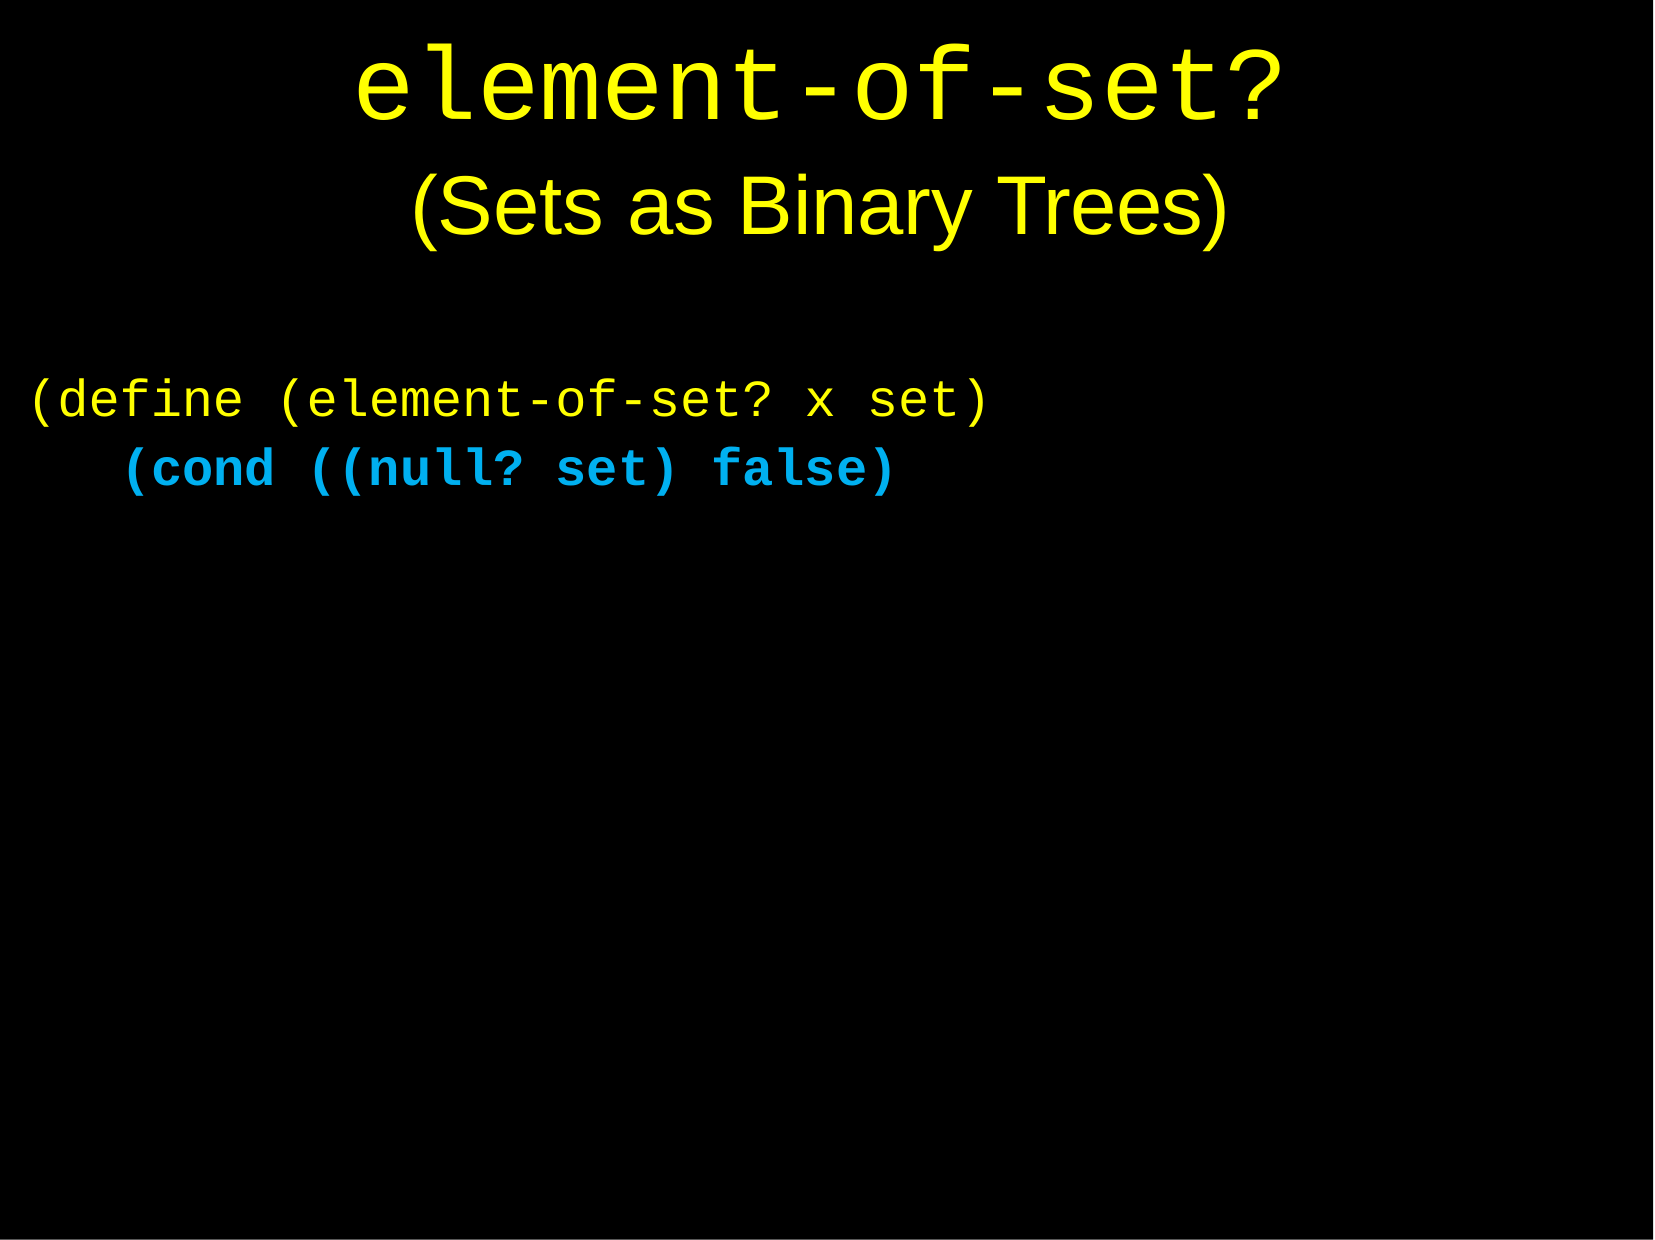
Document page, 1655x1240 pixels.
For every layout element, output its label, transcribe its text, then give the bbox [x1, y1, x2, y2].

text_box (define (element-of-set? x set) (cond ((null? set) false) [24, 357, 998, 496]
text_box element-of-set? (Sets as Binary Trees) [349, 0, 1292, 251]
